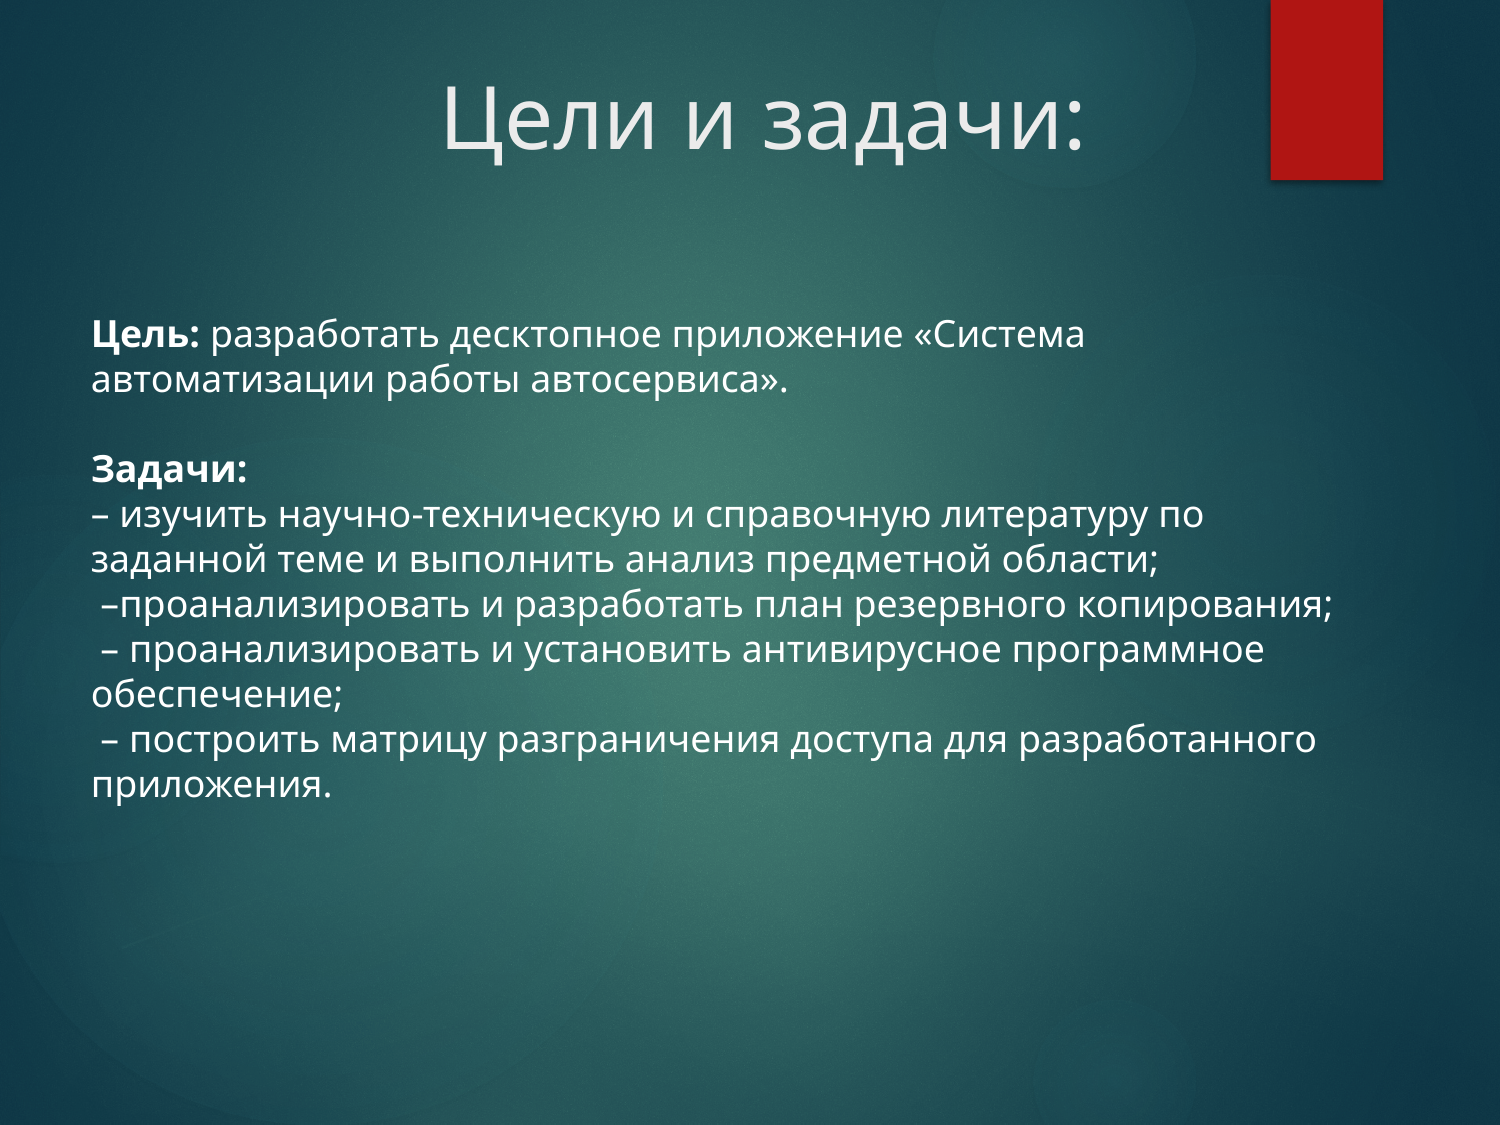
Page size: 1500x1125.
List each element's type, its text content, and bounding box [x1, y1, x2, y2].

text_box Цель: разработать десктопное приложение «Система автоматизации работы автосервиса». Задачи: – изучить научно-техническую и справочную литературу по заданной теме и выполнить анализ предметной области; –проанализировать и разработать план резервного копирования; – проанализировать и установить антивирусное программное обеспечение; – построить матрицу разграничения доступа для разработанного приложения. [76, 302, 1376, 813]
title Цели и задачи: [424, 54, 1500, 265]
